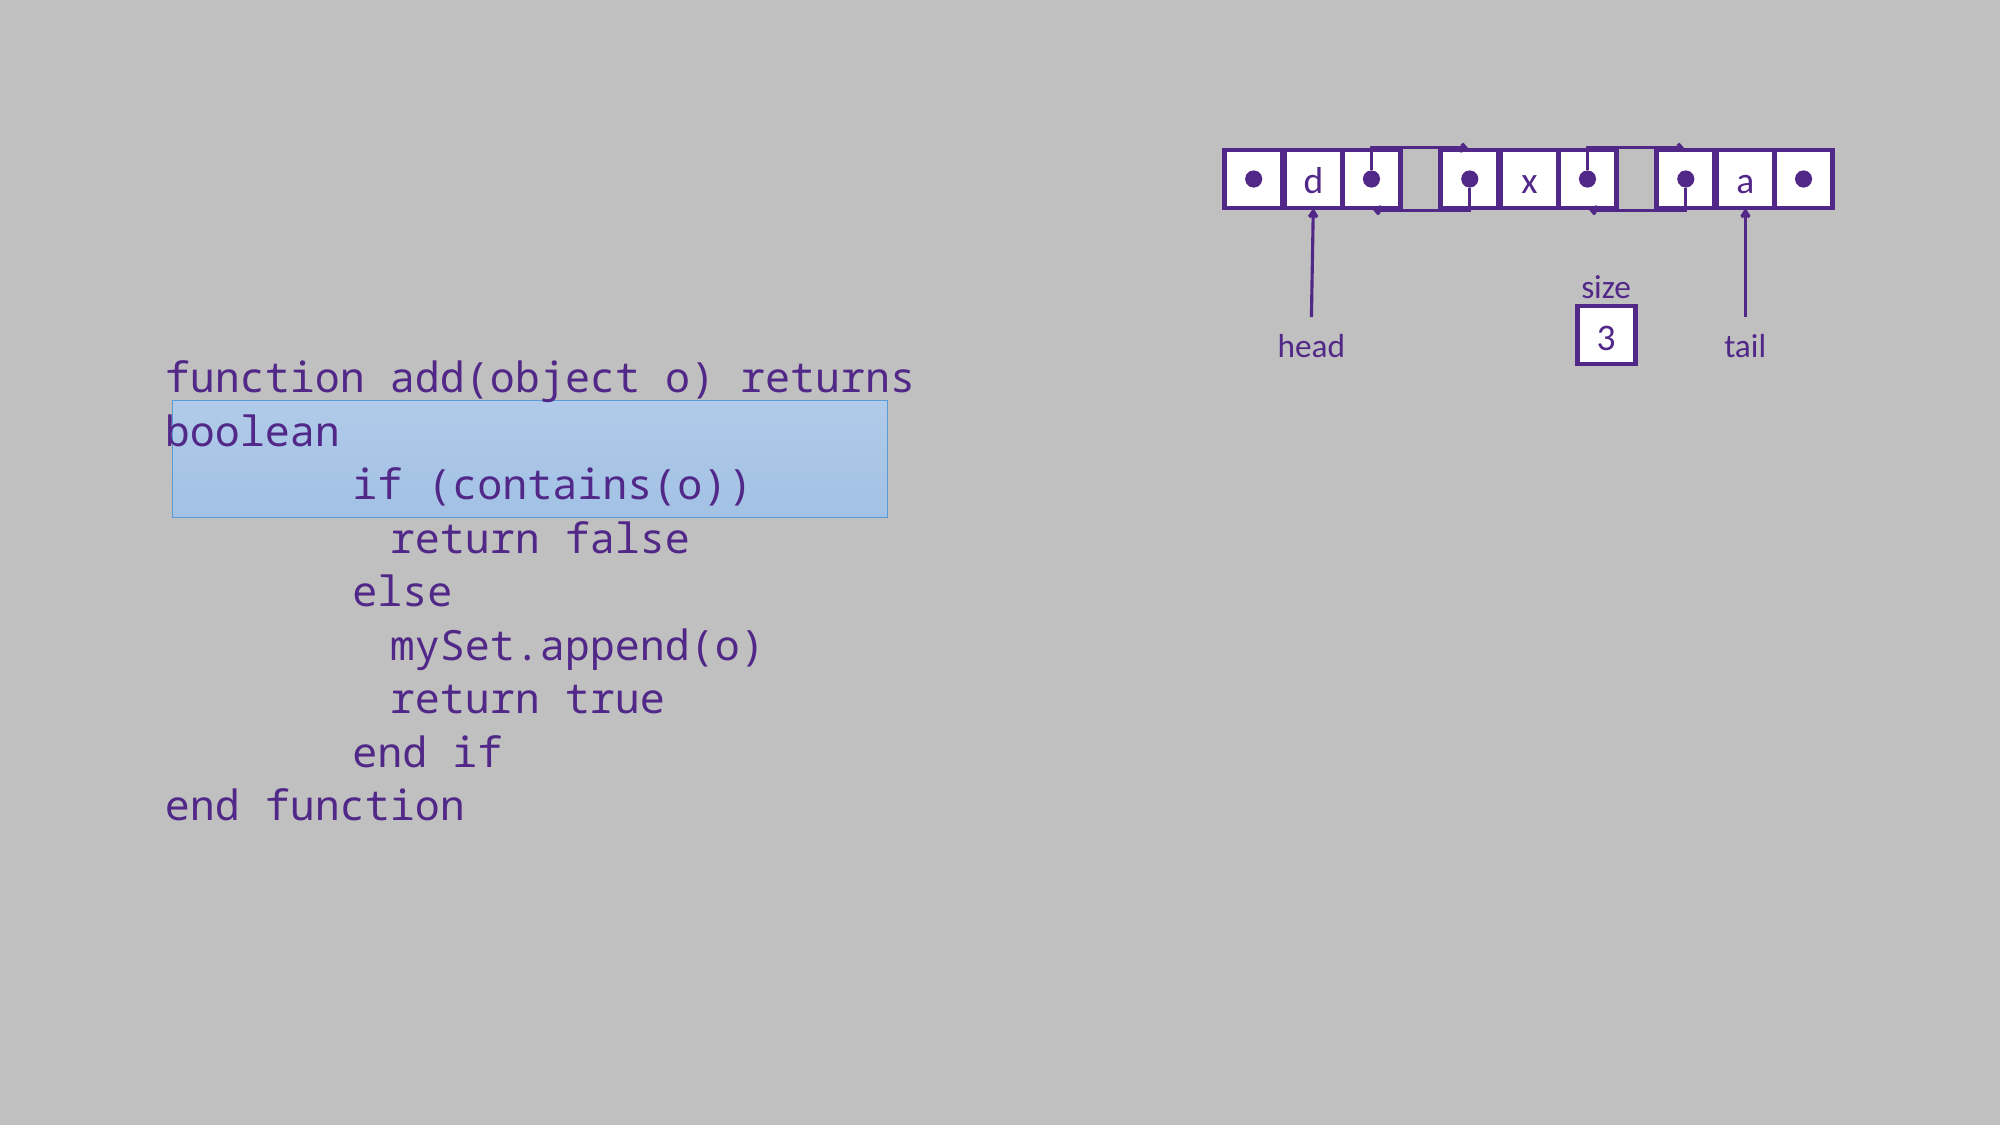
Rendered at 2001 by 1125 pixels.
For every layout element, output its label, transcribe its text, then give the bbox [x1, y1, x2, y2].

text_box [1224, 149, 1833, 373]
text_box function add(object o) returns boolean if (contains(o)) return false else mySet.append(o) return true end if end function [0, 340, 1118, 837]
